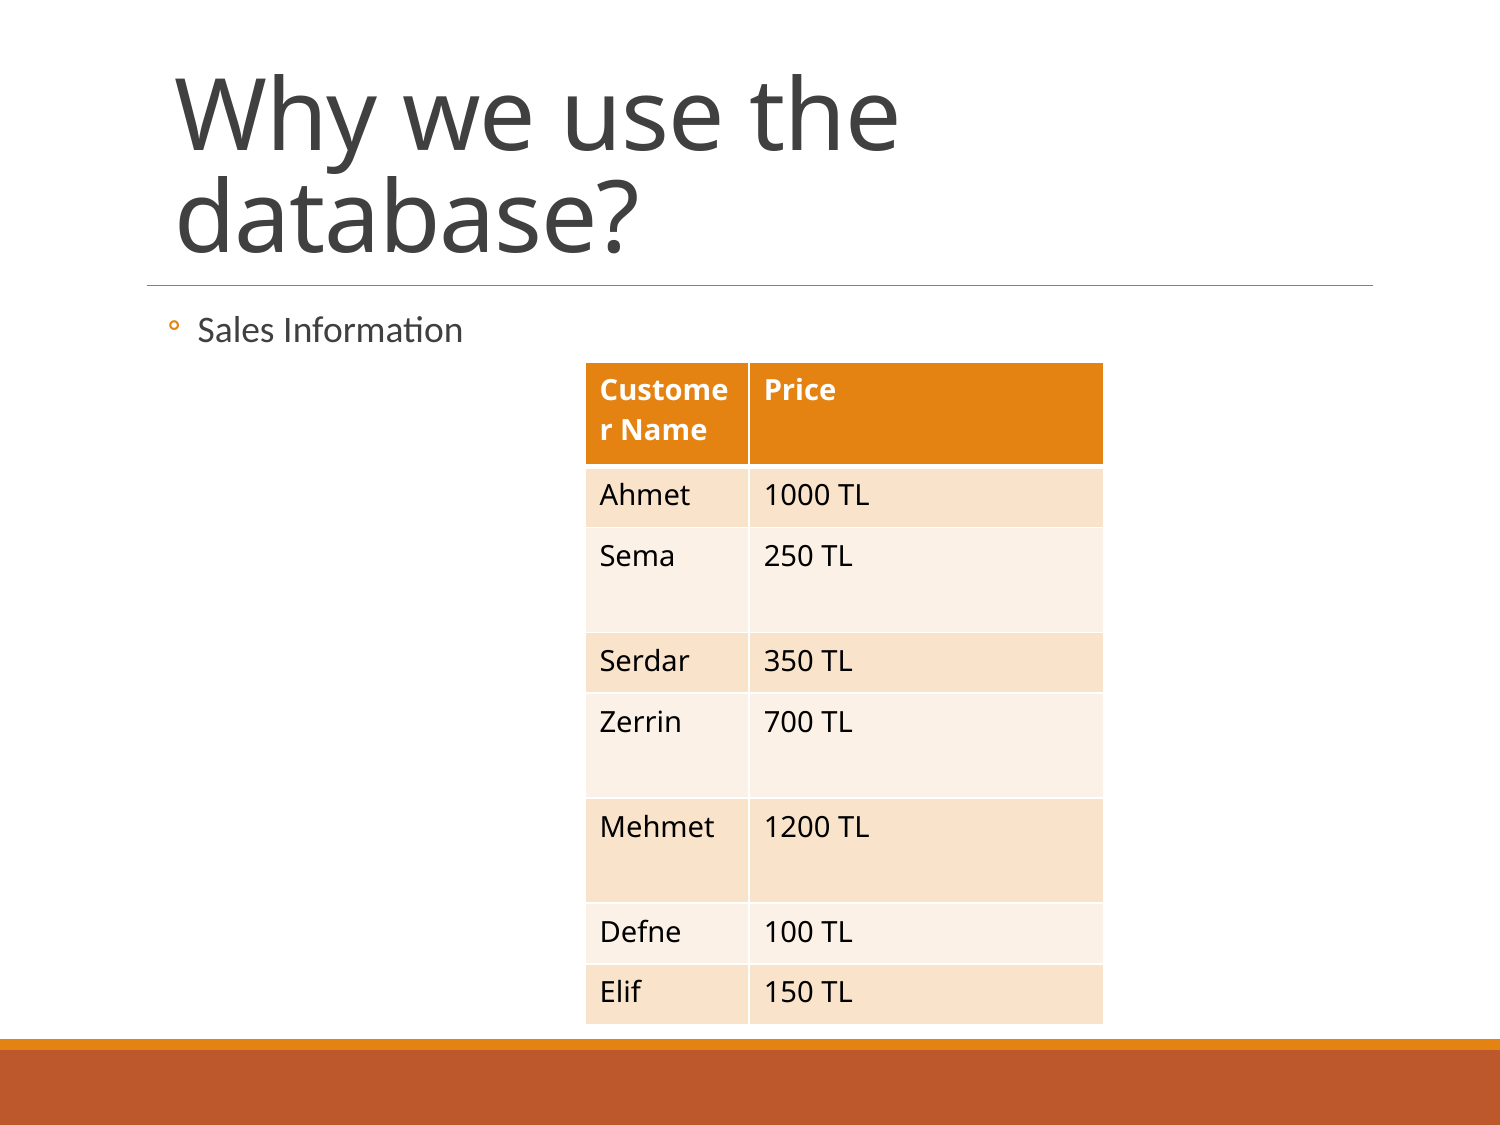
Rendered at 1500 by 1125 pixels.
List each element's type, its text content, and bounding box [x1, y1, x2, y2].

table_cell Sema [586, 528, 748, 632]
table_cell 150 TL [750, 965, 1103, 1024]
table_cell Serdar [586, 633, 748, 692]
table_cell Ahmet [586, 469, 748, 527]
list Sales Information [134, 302, 1373, 963]
table_cell 1000 TL [750, 469, 1103, 527]
table_header Price [750, 363, 1103, 464]
table_cell Defne [586, 904, 748, 963]
table_cell 250 TL [750, 528, 1103, 632]
table_cell Mehmet [586, 799, 748, 902]
table_cell 100 TL [750, 904, 1103, 963]
table_cell 350 TL [750, 633, 1103, 692]
table_header Customer Name [586, 363, 748, 464]
table_cell 700 TL [750, 694, 1103, 797]
text_box Why we use the database? [159, 42, 1397, 281]
table_cell Zerrin [586, 694, 748, 797]
table_cell 1200 TL [750, 799, 1103, 902]
table_cell Elif [586, 965, 748, 1024]
